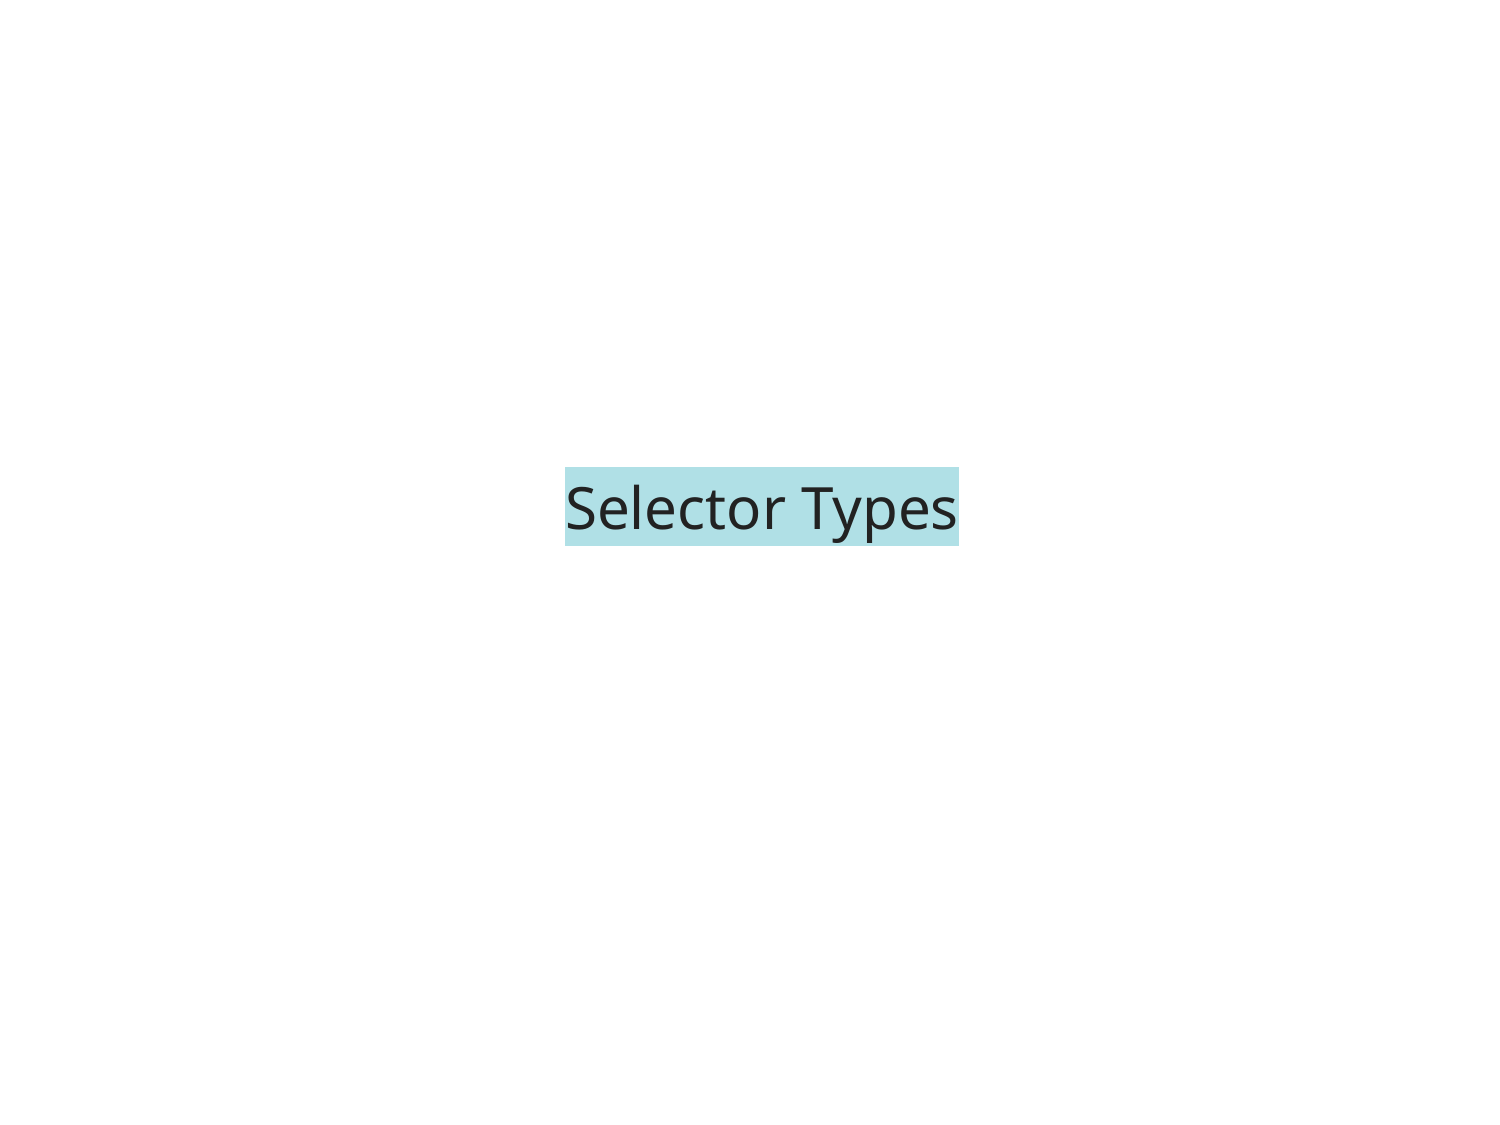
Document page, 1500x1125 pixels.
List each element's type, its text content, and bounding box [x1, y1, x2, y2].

title Selector Types [87, 445, 1438, 565]
